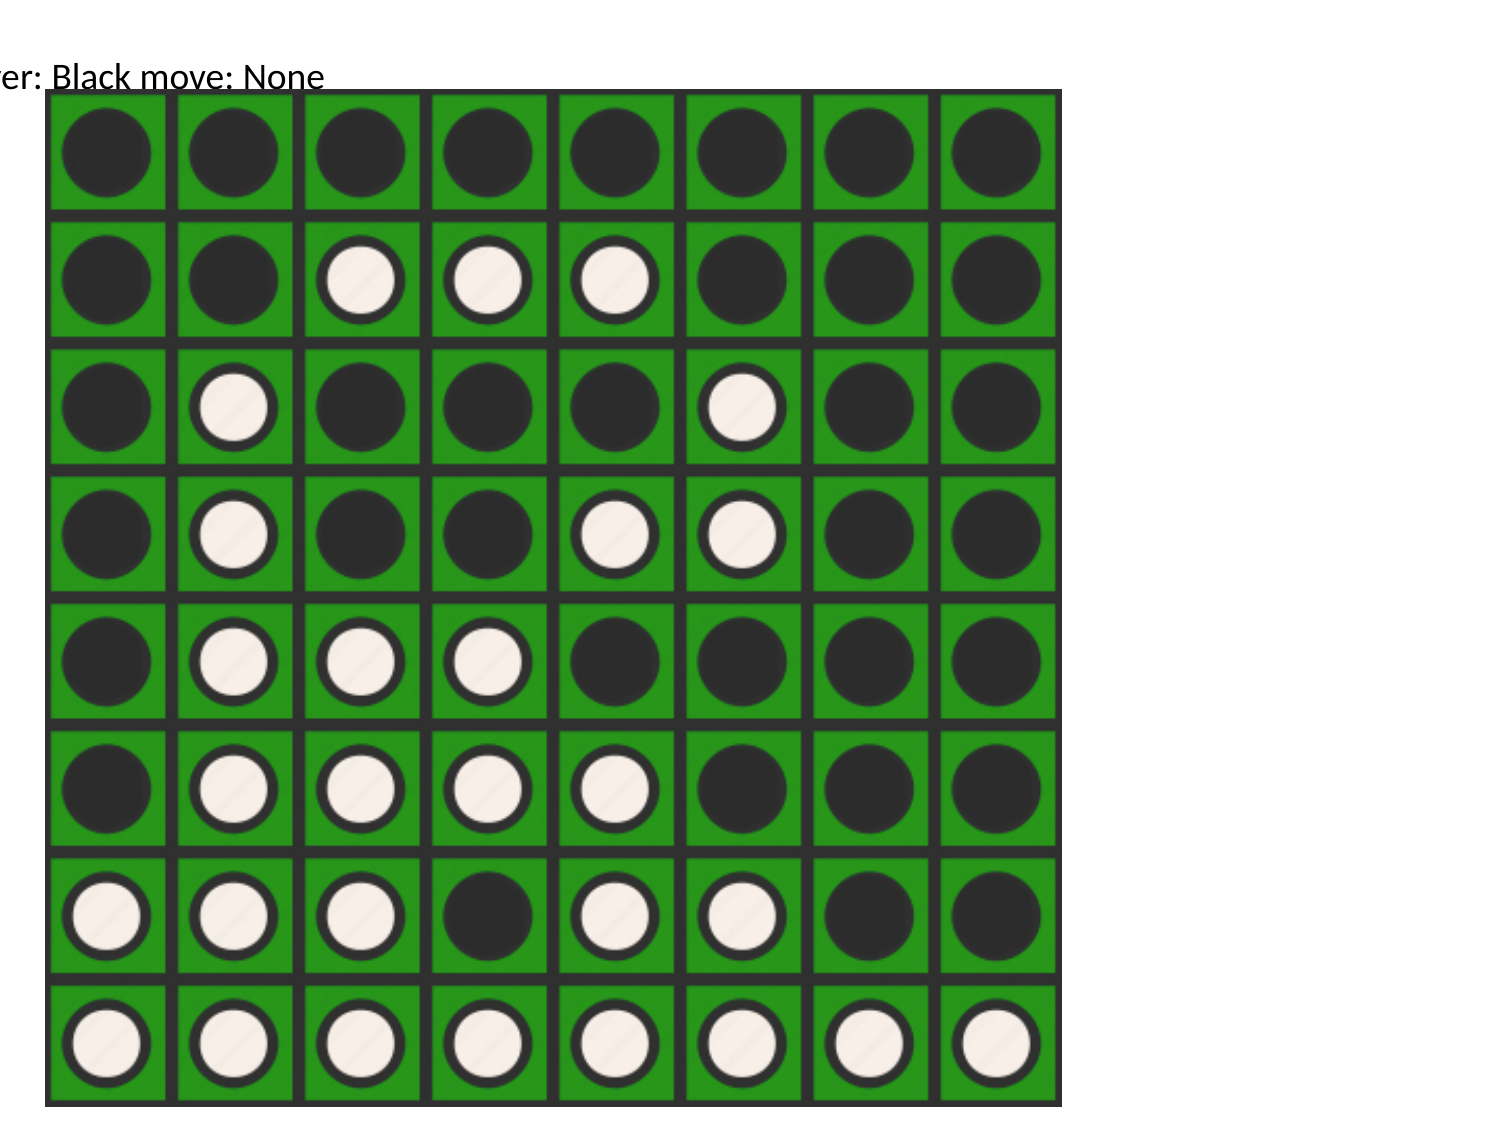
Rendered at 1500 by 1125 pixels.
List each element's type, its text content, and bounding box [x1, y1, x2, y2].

text_box turn: 61 player: Black move: None [0, 44, 341, 105]
picture [44, 89, 1062, 1107]
